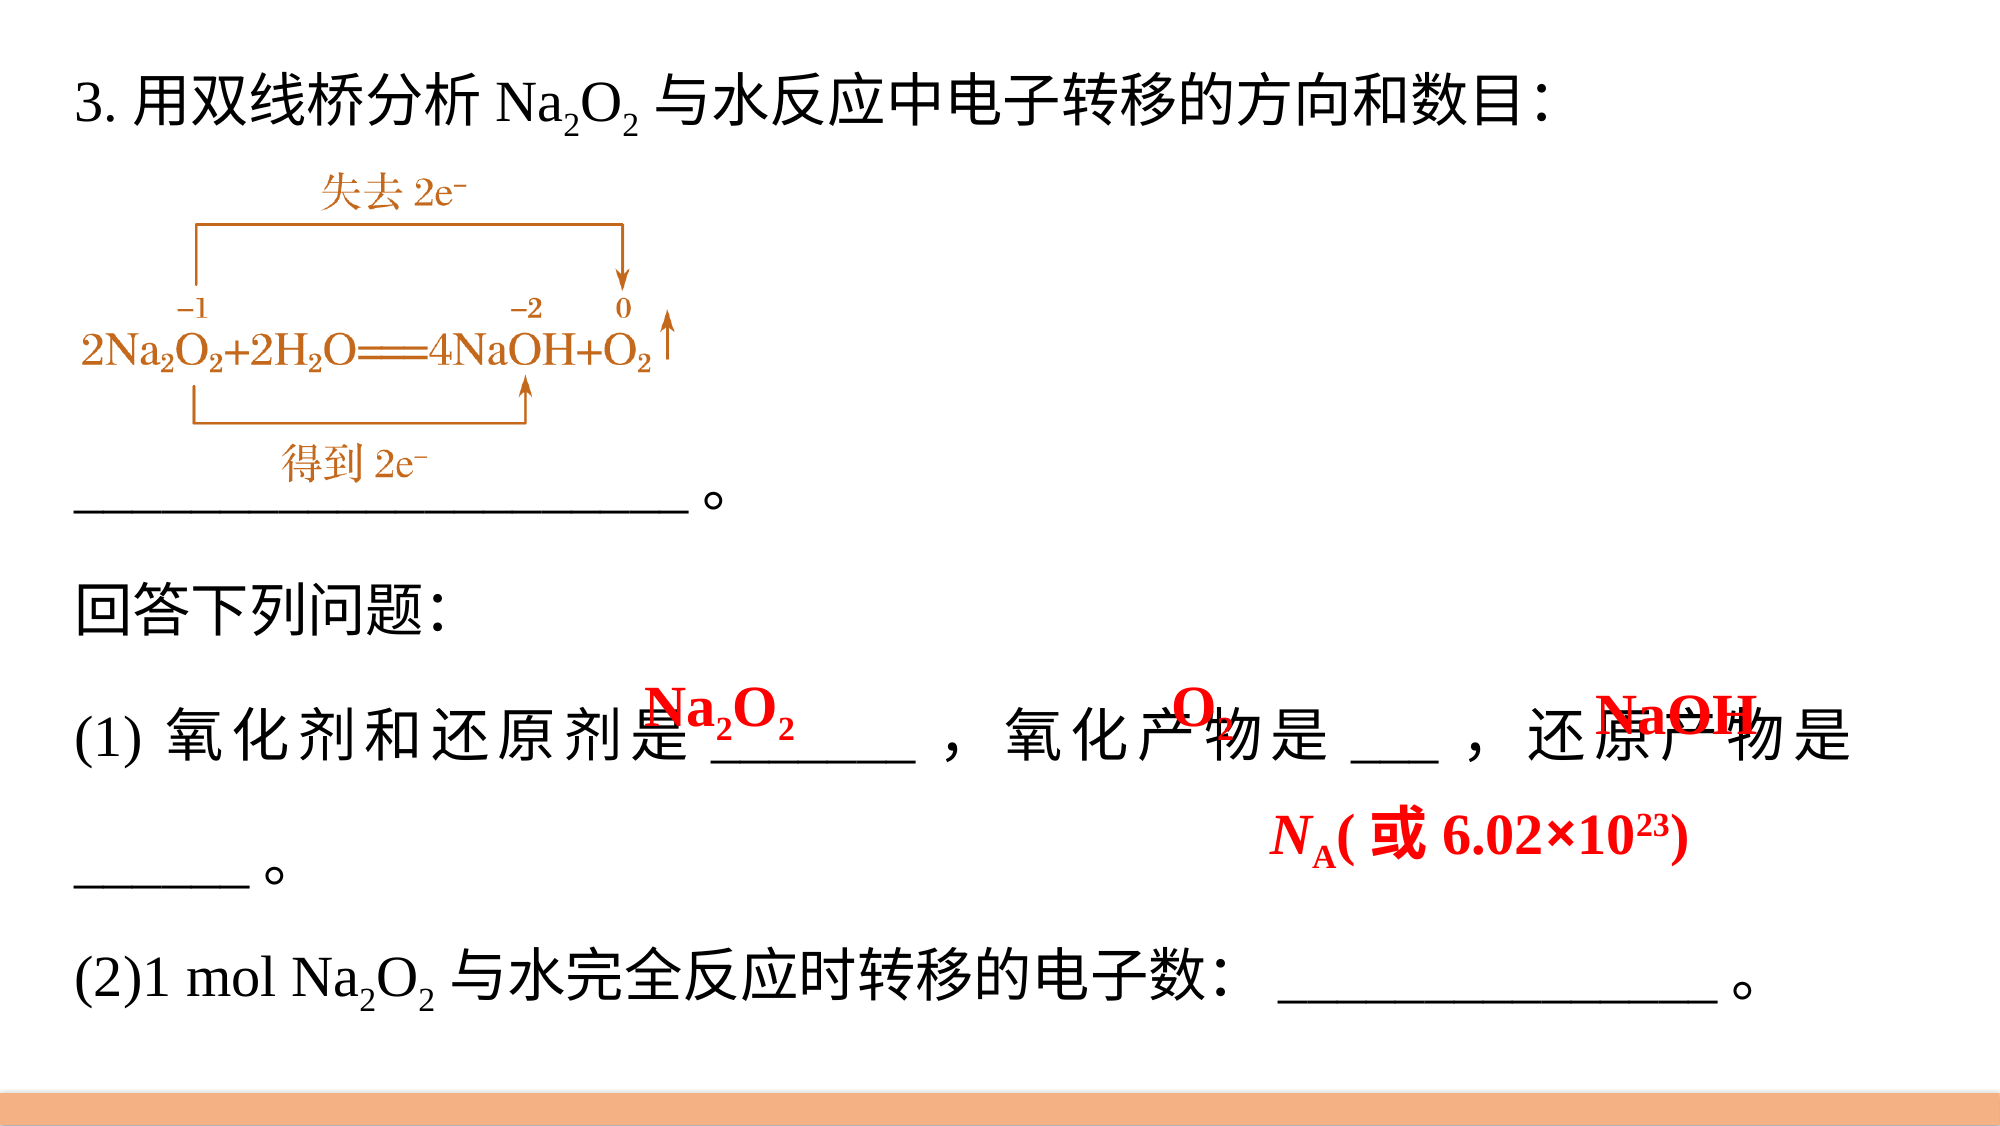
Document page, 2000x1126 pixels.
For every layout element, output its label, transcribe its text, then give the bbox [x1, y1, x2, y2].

text_box 3.用双线桥分析Na2O2与水反应中电子转移的方向和数目： _____________________。 回答下列问题： (1)氧化剂和还原剂是_______，氧化产物是___，还原产物是______。 (2)1 mol Na2O2与水完全反应时转移的电子数：_______________。 [54, 8, 1886, 1029]
text_box NA(或6.02×1023) [1255, 788, 1705, 883]
text_box O2 [1157, 660, 1250, 755]
text_box Na2O2 [629, 660, 811, 755]
text_box [0, 1092, 2000, 1126]
picture [77, 169, 689, 487]
text_box NaOH [1581, 668, 1773, 754]
